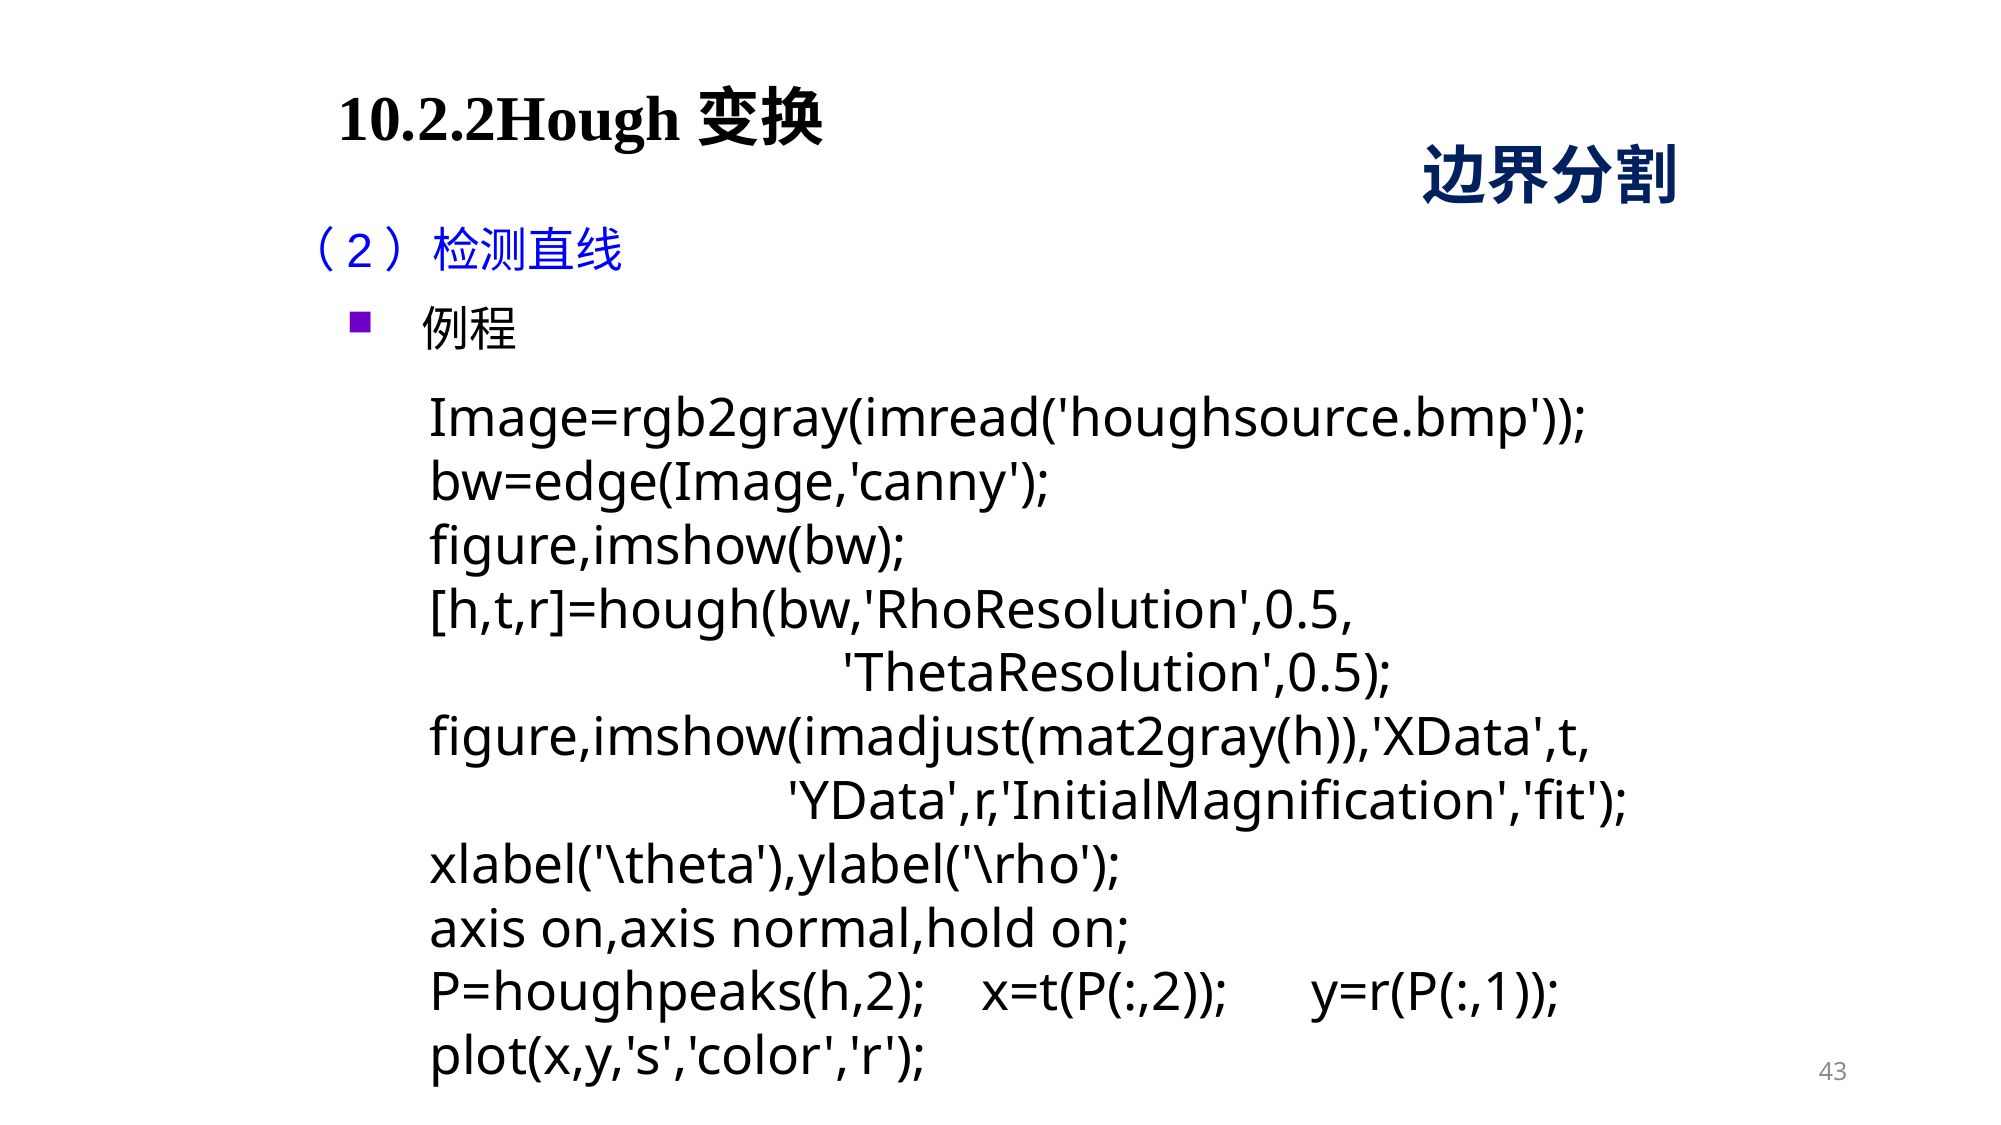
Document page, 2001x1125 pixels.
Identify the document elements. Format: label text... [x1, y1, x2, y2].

text_box （2）检测直线 [268, 209, 643, 287]
slide_number 43 [1412, 1042, 1863, 1103]
text_box 边界分割 [1414, 140, 1678, 206]
text_box 例程 [311, 291, 533, 364]
text_box 10.2.2Hough变换 [322, 50, 1377, 180]
text_box Image=rgb2gray(imread('houghsource.bmp')); bw=edge(Image,'canny'); figure,imshow(bw); [h,t,r]=hough(bw,'RhoResolution',0.5, 'ThetaResolution',0.5); figure,imshow(imadjust(mat2gray(h)),'XData',t, 'YData',r,'InitialMagnification','fit'); xlabel('\theta'),ylabel('\rho'); axis on,axis normal,hold on; P=houghpeaks(h,2); x=t(P(:,2)); y=r(P(:,1)); plot(x,y,'s','color','r'); [389, 374, 1709, 1095]
